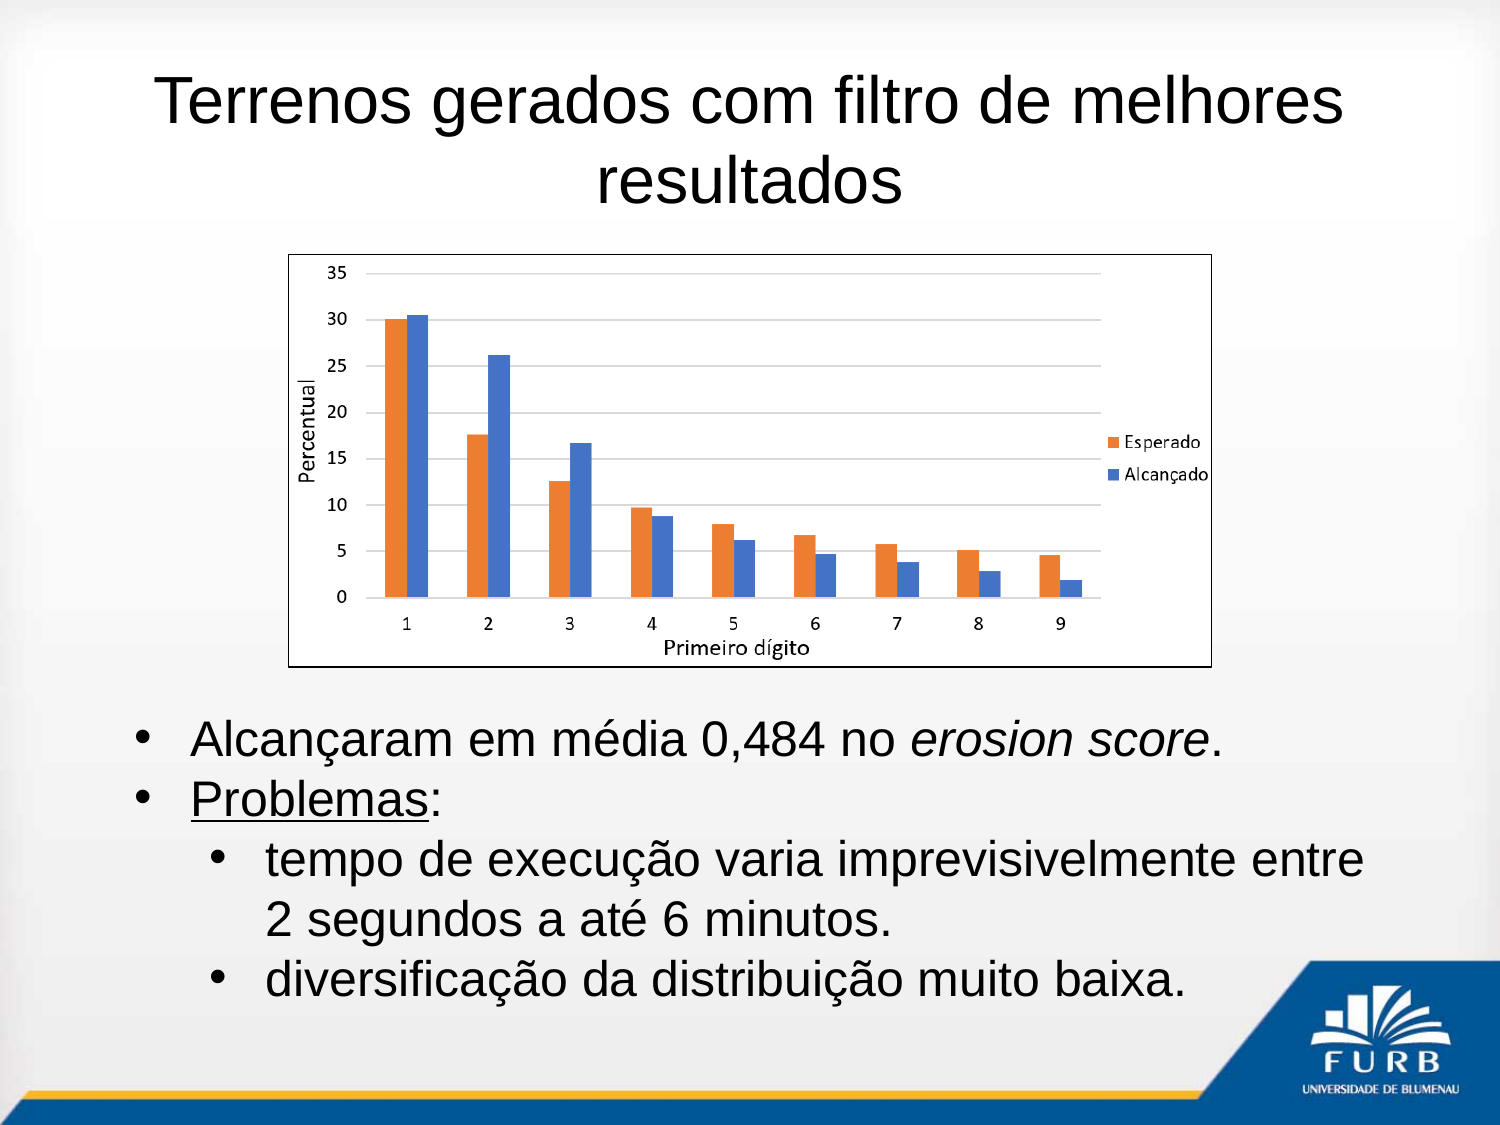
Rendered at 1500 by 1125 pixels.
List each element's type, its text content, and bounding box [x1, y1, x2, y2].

picture [0, 0, 1500, 1125]
text_box Alcançaram em média 0,484 no erosion score. Problemas: tempo de execução varia imprevisivelmente entre 2 segundos a até 6 minutos. diversificação da distribuição muito baixa. [119, 699, 1384, 1075]
title Terrenos gerados com filtro de melhores resultados [74, 54, 1426, 221]
